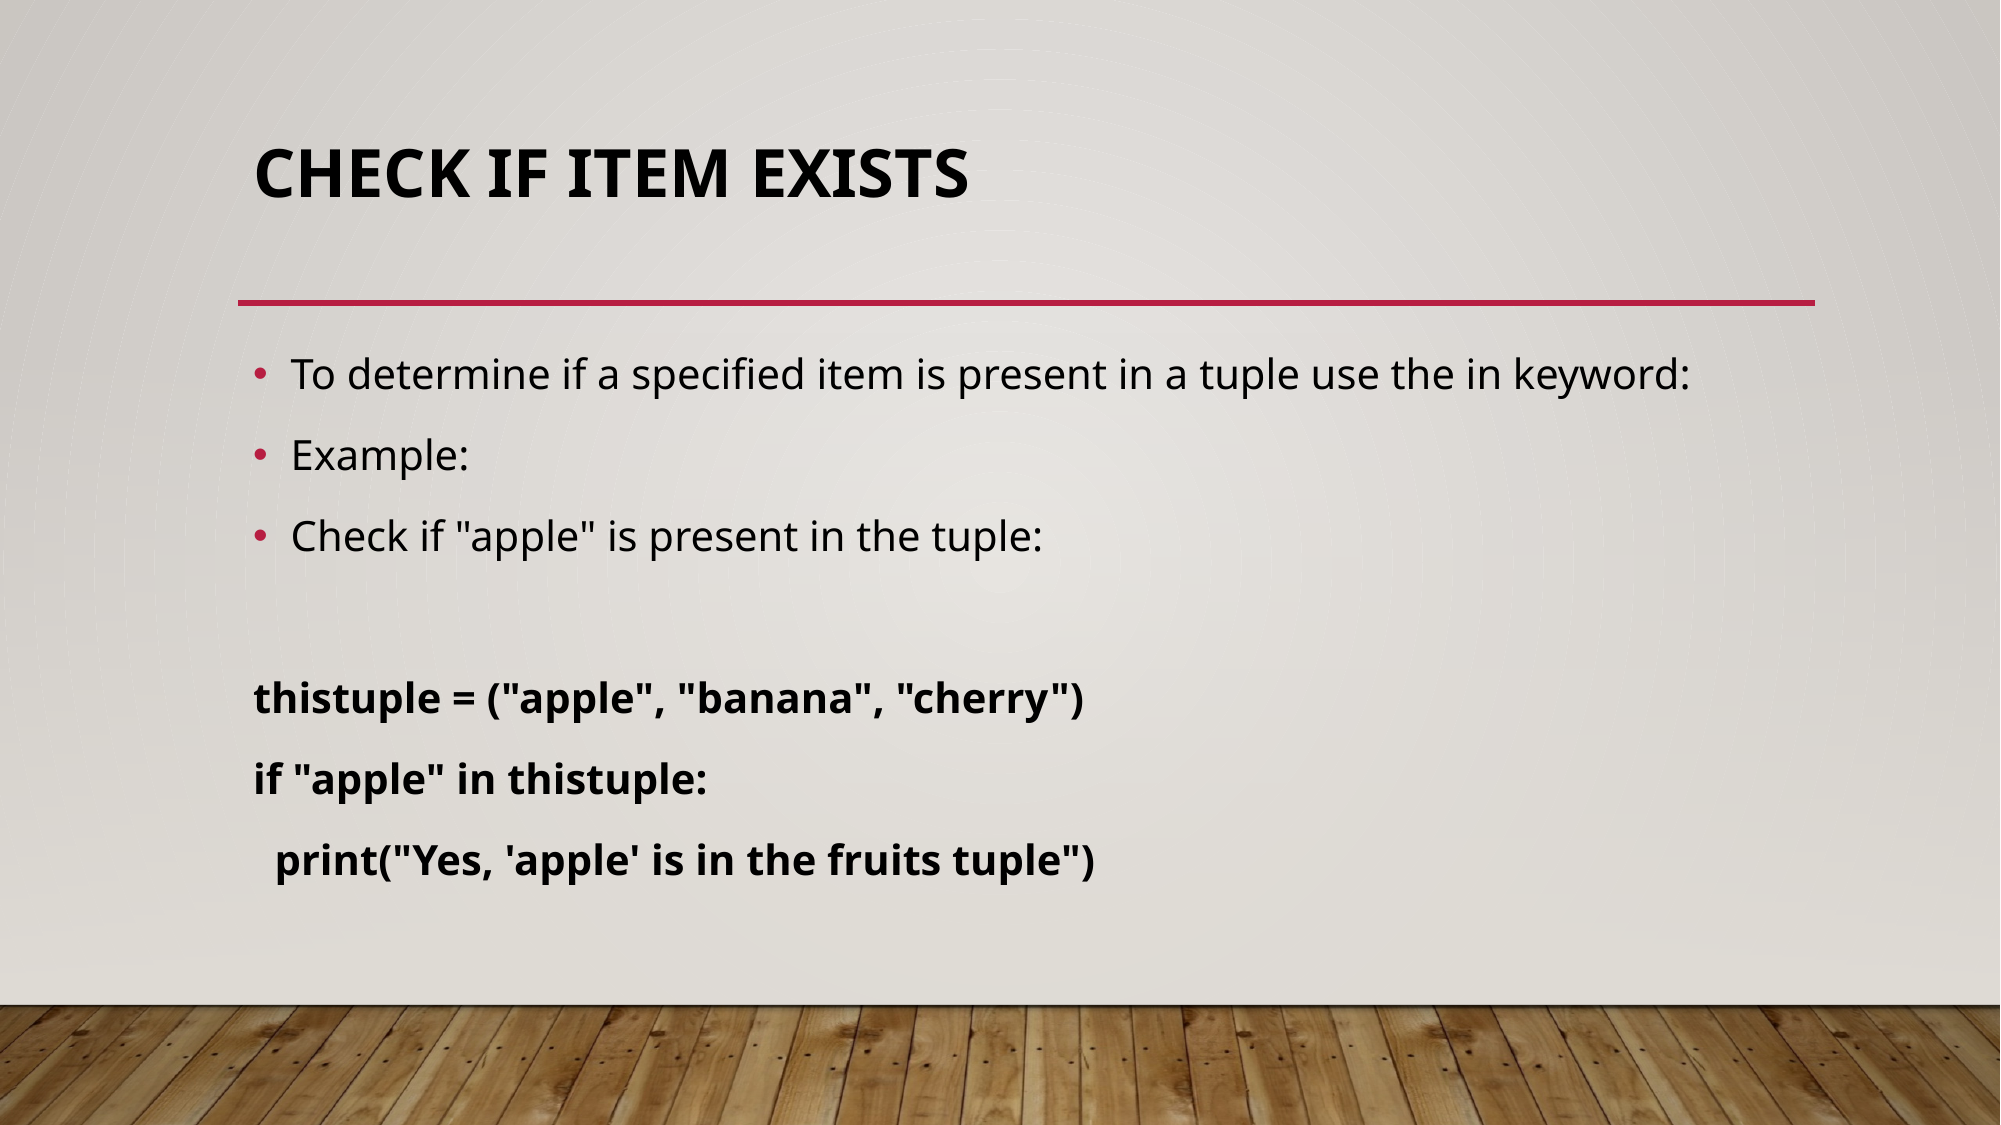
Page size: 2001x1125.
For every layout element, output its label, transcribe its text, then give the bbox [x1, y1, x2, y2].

list To determine if a specified item is present in a tuple use the in keyword: Example: Check if "apple" is present in the tuple: thistuple = ("apple", "banana", "cherry") if "apple" in thistuple: print("Yes, 'apple' is in the fruits tuple") [238, 330, 1814, 897]
picture [0, 1005, 2000, 1125]
title Check if Item Exists [238, 131, 1814, 305]
